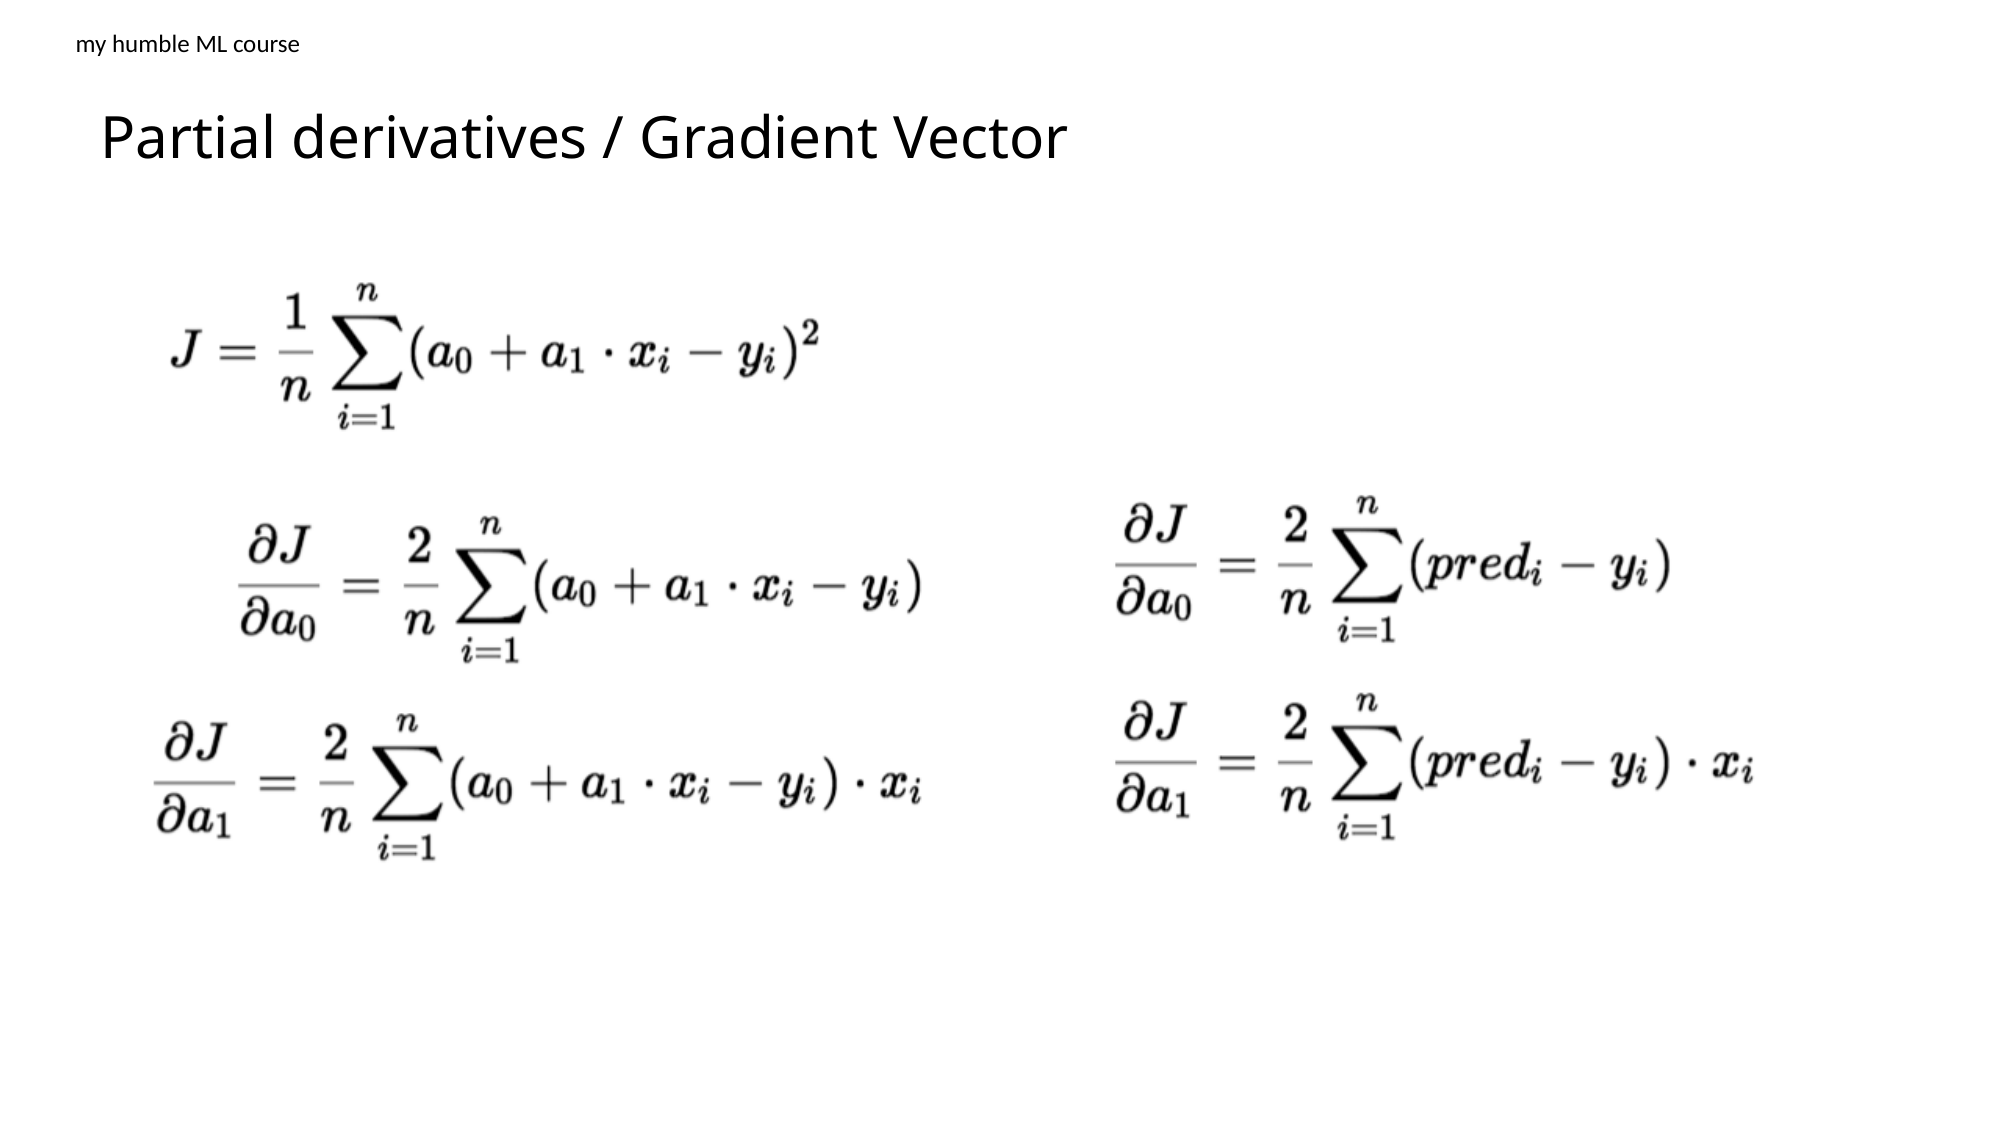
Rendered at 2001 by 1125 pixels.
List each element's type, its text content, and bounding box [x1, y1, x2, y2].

picture [1078, 450, 1795, 900]
text_box Partial derivatives / Gradient Vector [86, 92, 1253, 177]
picture [129, 253, 945, 900]
text_box my humble ML course [60, 22, 945, 64]
